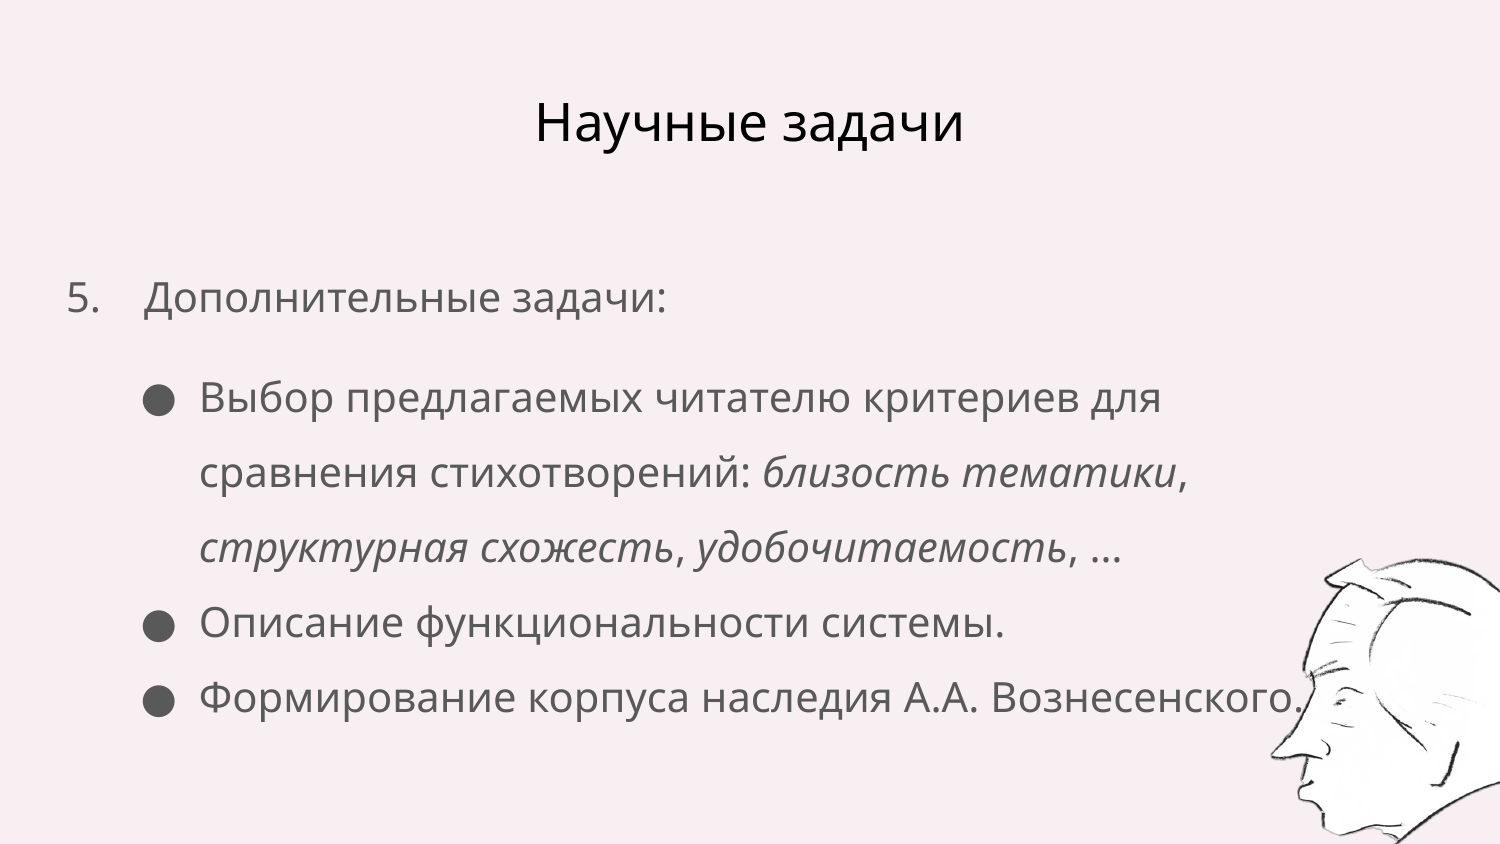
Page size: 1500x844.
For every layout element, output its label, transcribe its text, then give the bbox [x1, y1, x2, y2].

title Научные задачи [51, 72, 1449, 167]
picture [1257, 514, 1500, 844]
list 5. Дополнительные задачи: Выбор предлагаемых читателю критериев для сравнения стихотворений: близость тематики, структурная схожесть, удобочитаемость, … Описание функциональности системы. Формирование корпуса наследия А.А. Вознесенского. [51, 230, 1340, 800]
